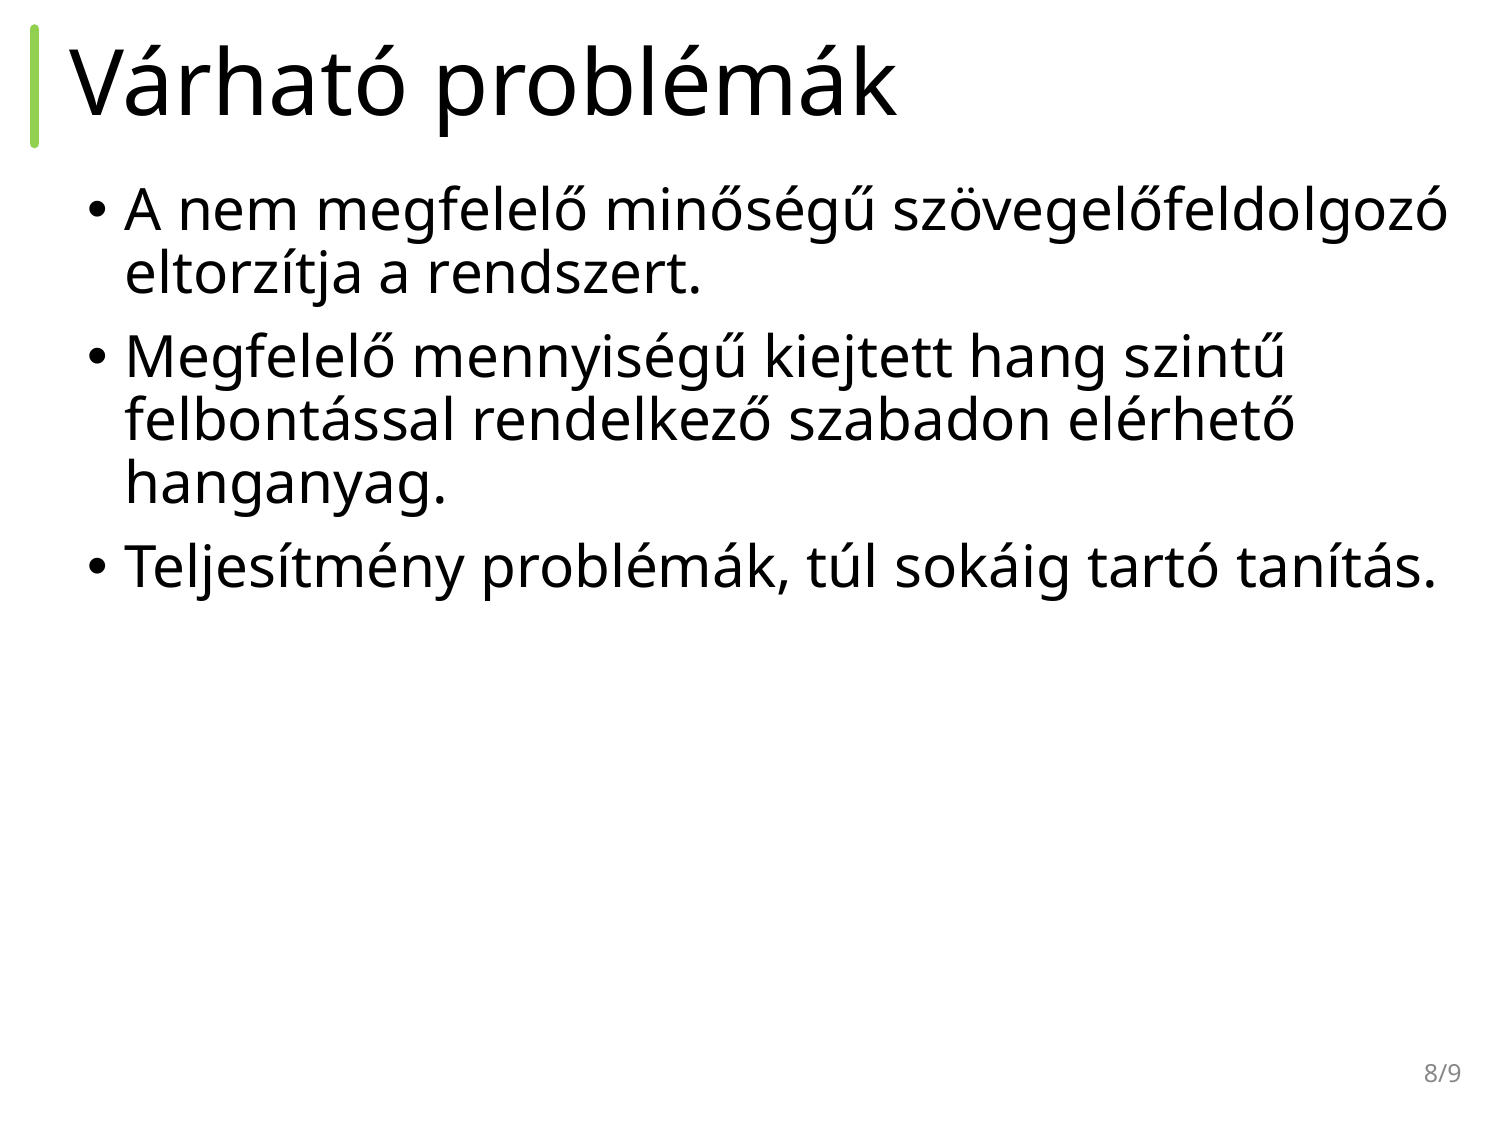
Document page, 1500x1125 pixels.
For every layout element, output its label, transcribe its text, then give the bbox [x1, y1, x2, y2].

slide_number ‹#›/9 [1362, 1044, 1477, 1105]
title Várható problémák [54, 28, 1477, 144]
list A nem megfelelő minőségű szövegelőfeldolgozó eltorzítja a rendszert. Megfelelő mennyiségű kiejtett hang szintű felbontással rendelkező szabadon elérhető hanganyag. Teljesítmény problémák, túl sokáig tartó tanítás. [34, 172, 1477, 1022]
